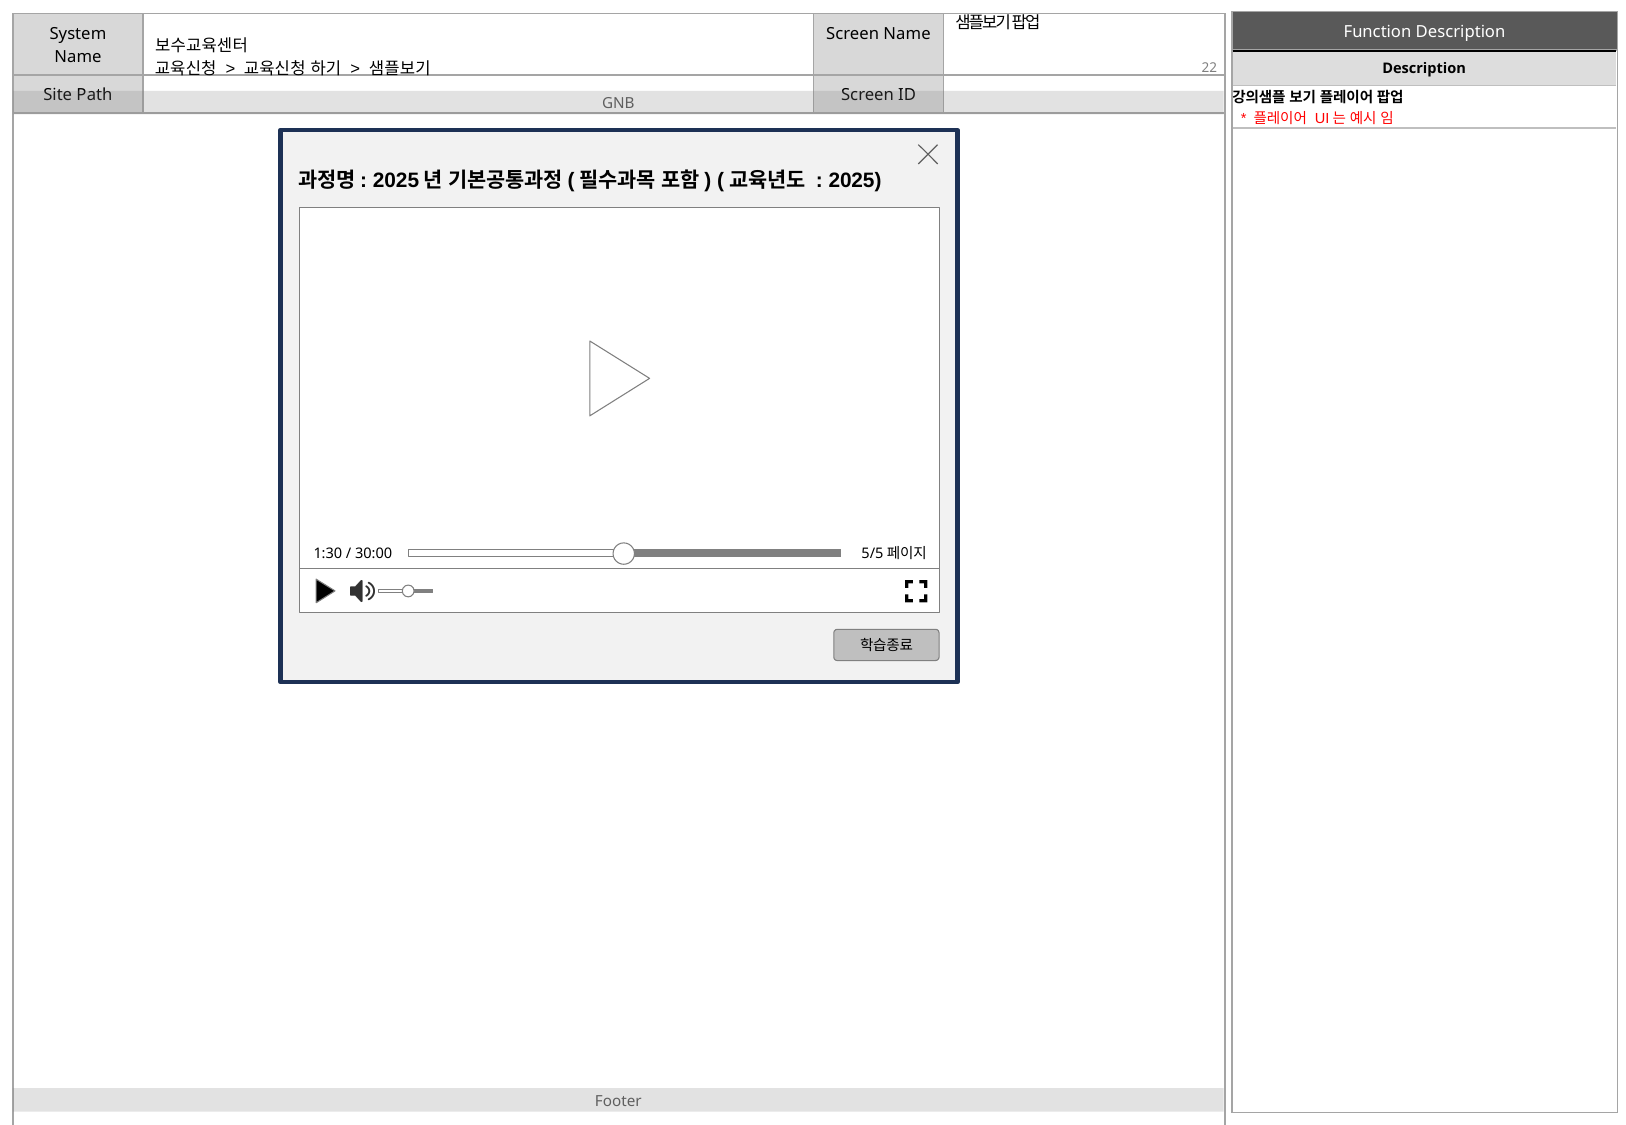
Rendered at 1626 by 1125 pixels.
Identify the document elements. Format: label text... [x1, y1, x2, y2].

text_box [917, 144, 939, 165]
text_box [587, 339, 652, 418]
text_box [379, 584, 433, 598]
text_box [314, 577, 338, 605]
picture [350, 578, 375, 603]
table_cell 강의샘플 보기 플레이어 팝업 * 플레이어 UI는 예시 임 [1233, 86, 1616, 127]
text_box [298, 570, 901, 615]
text_box [278, 128, 960, 684]
text_box 과정명: 2025년 기본공통과정(필수과목 포함) (교육년도 : 2025) [283, 159, 923, 200]
text_box [931, 570, 941, 615]
text_box 학습종료 [831, 627, 942, 663]
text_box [407, 549, 842, 558]
text_box [298, 206, 941, 554]
title 교육신청 > 교육신청 하기 > 샘플보기 [143, 52, 813, 87]
list 샘플보기 팝업 [943, 14, 1227, 50]
table_header Description [1233, 52, 1616, 85]
picture [897, 572, 936, 611]
text_box [415, 558, 846, 570]
text_box 5/5페이지 [846, 536, 946, 570]
text_box [612, 540, 635, 547]
text_box 1:30 / 30:00 [298, 536, 415, 570]
